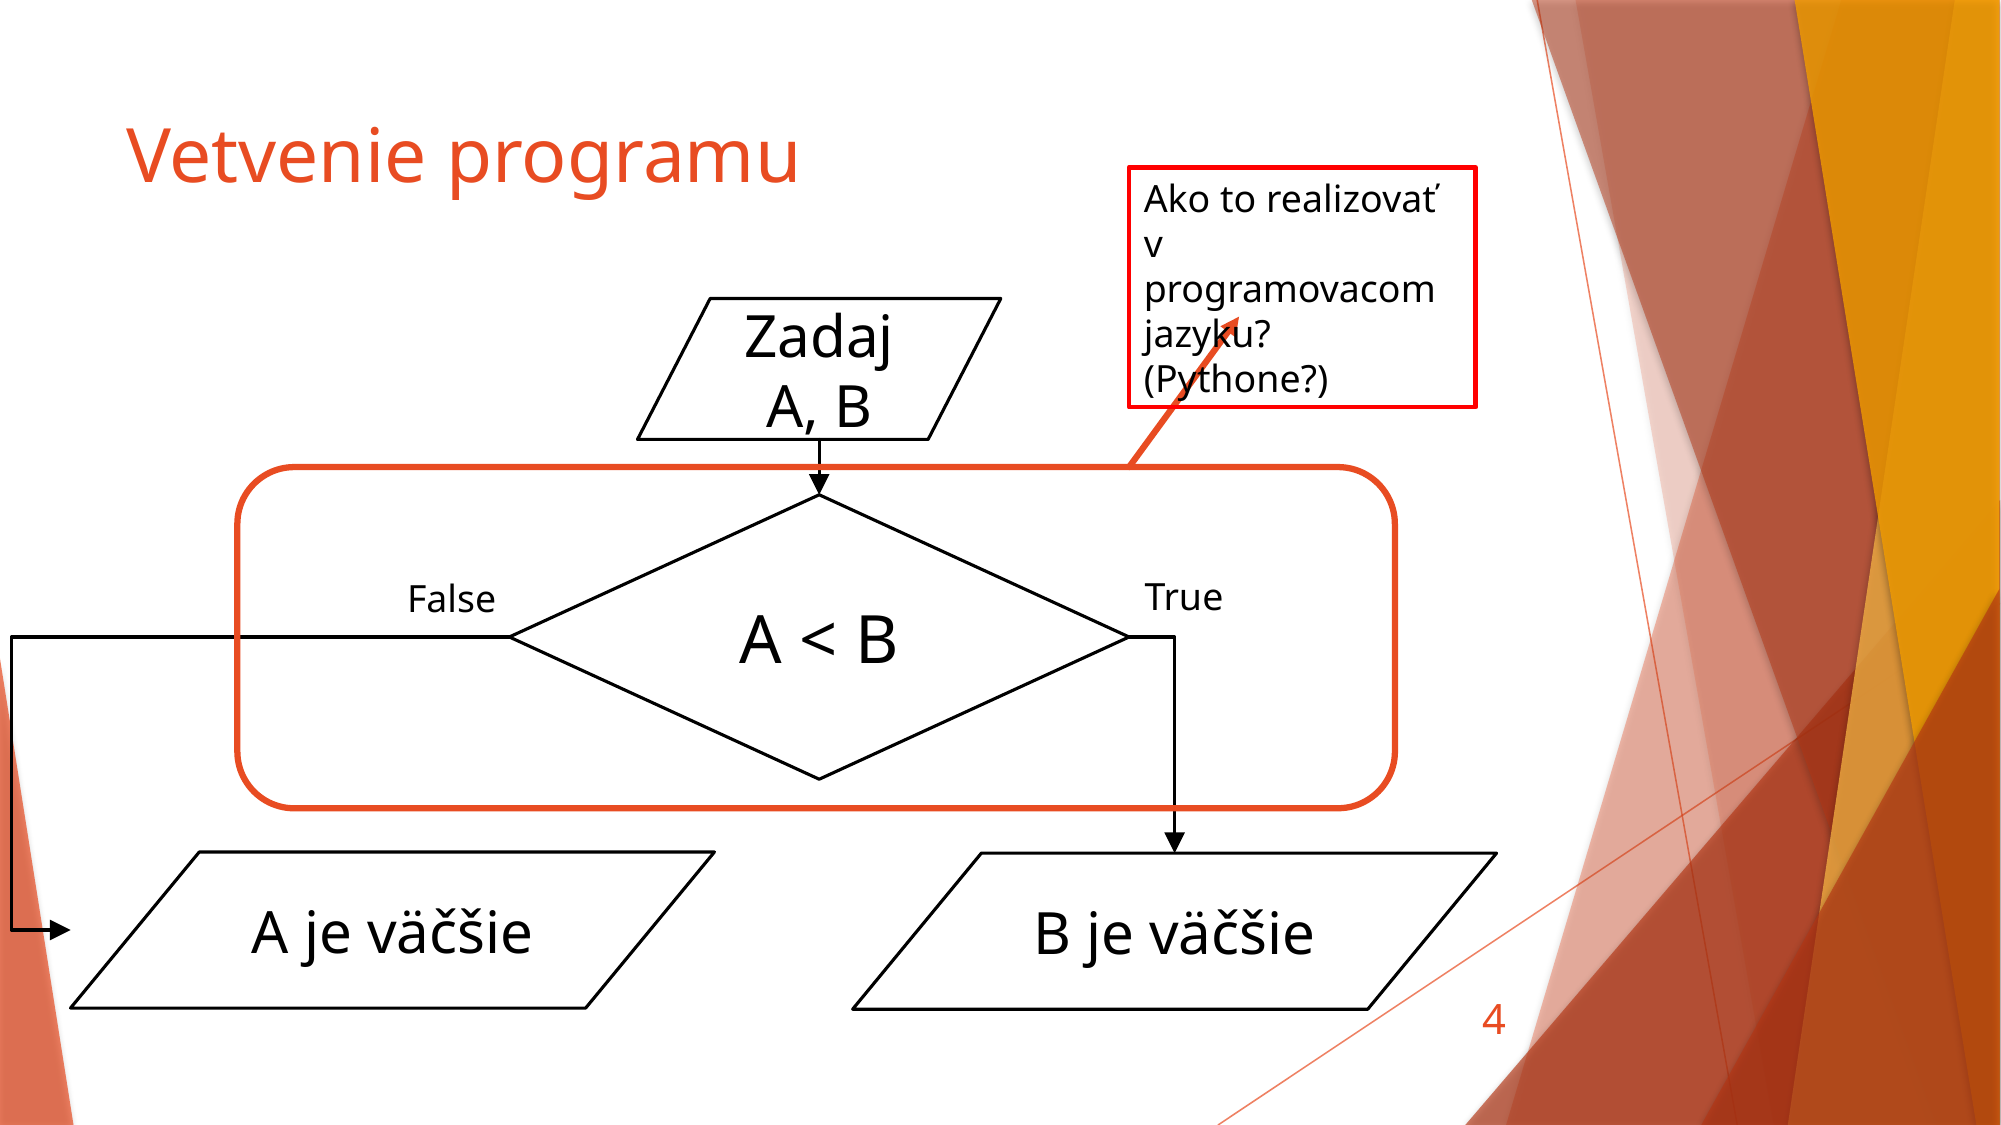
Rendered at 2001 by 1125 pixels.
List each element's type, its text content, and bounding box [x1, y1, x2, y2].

slide_number 4 [1409, 991, 1522, 1051]
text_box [1128, 636, 1240, 854]
text_box [235, 465, 1397, 810]
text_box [391, 636, 510, 853]
text_box Ako to realizovať v programovacom jazyku? (Pythone?) [1129, 167, 1476, 408]
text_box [1128, 316, 1240, 468]
text_box B je väčšie [851, 851, 1498, 1011]
title Vetvenie programu [111, 99, 1522, 317]
text_box Zadaj A, B [636, 296, 1003, 441]
text_box A je väčšie [69, 850, 716, 1010]
